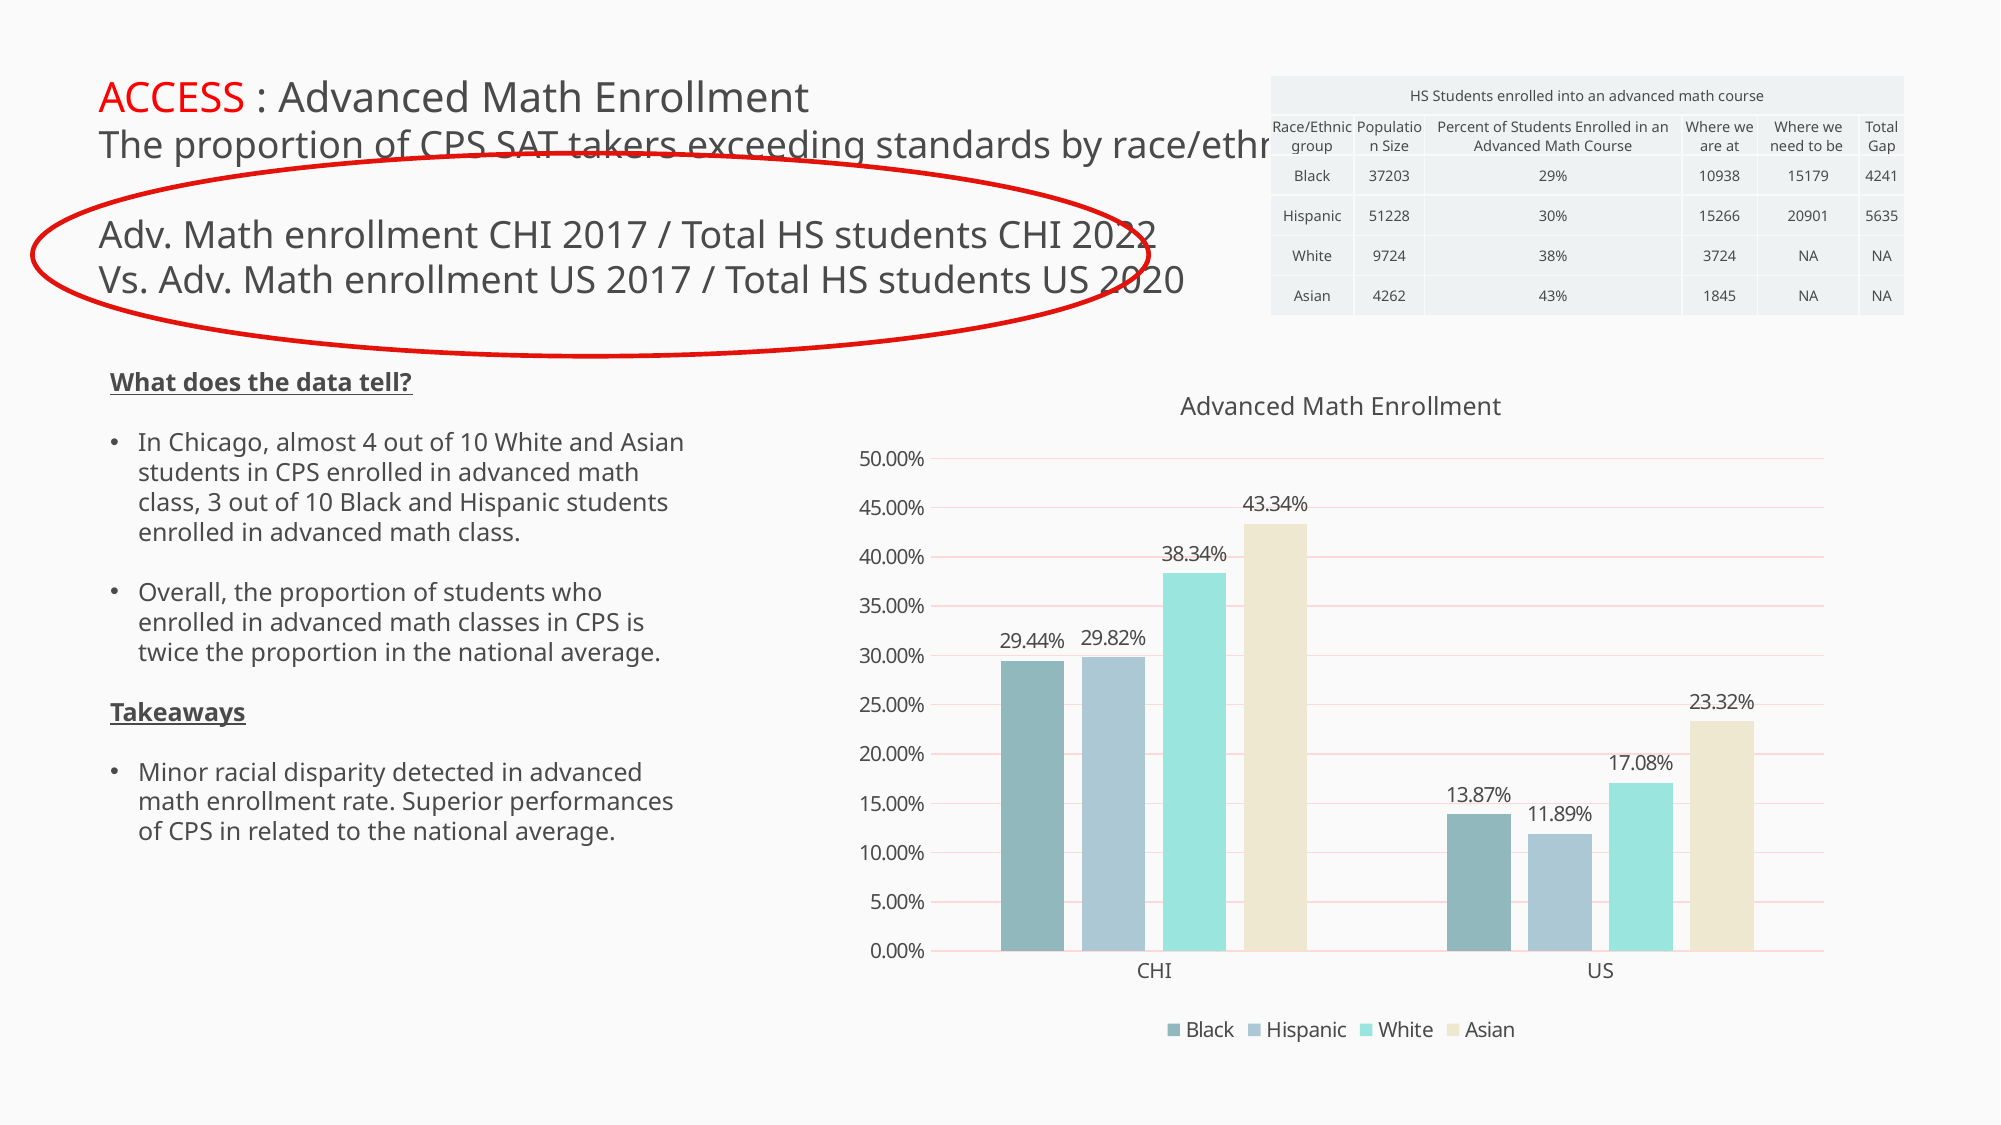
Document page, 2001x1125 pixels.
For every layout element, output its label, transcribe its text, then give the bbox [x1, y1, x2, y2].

table_cell 30% [1425, 196, 1681, 235]
table_cell 37203 [1355, 156, 1424, 194]
table_cell 10938 [1683, 156, 1757, 194]
table_cell 20901 [1758, 196, 1858, 235]
chart [839, 359, 1844, 1050]
table_cell 29% [1425, 156, 1681, 194]
table_cell Percent of Students Enrolled in an Advanced Math Course [1425, 116, 1681, 154]
table_cell 38% [1425, 236, 1681, 275]
table_cell White [1271, 236, 1353, 275]
table_cell Where we are at [1683, 116, 1757, 154]
table_cell 15179 [1758, 156, 1858, 194]
table_cell Asian [1271, 276, 1353, 315]
table_cell Population Size [1355, 116, 1424, 154]
text_box What does the data tell? In Chicago, almost 4 out of 10 White and Asian students in CPS enrolled in advanced math class, 3 out of 10 Black and Hispanic students enrolled in advanced math class. Overall, the proportion of students who enrolled in advanced math classes in CPS is twice the proportion in the national average. Takeaways Minor racial disparity detected in advanced math enrollment rate. Superior performances of CPS in related to the national average. [95, 359, 705, 884]
table_cell NA [1758, 276, 1858, 315]
table_cell Hispanic [1271, 196, 1353, 235]
table_cell NA [1860, 236, 1904, 275]
table_cell Where we need to be [1758, 116, 1858, 154]
table_header HS Students enrolled into an advanced math course [1271, 76, 1904, 114]
table_cell 9724 [1355, 236, 1424, 275]
table_cell 5635 [1860, 196, 1904, 235]
text_box [31, 152, 1150, 358]
table_cell 4262 [1355, 276, 1424, 315]
text_box [0, 0, 2000, 1125]
table_cell 43% [1425, 276, 1681, 315]
table_cell 4241 [1860, 156, 1904, 194]
table_cell 15266 [1683, 196, 1757, 235]
table_cell Race/Ethnic group [1271, 116, 1353, 154]
table_cell 3724 [1683, 236, 1757, 275]
text_box ACCESS : Advanced Math Enrollment The proportion of CPS SAT takers exceeding standards by race/ethnicity Adv. Math enrollment CHI 2017 / Total HS students CHI 2022 Vs. Adv. Math enrollment US 2017 / Total HS students US 2020 [83, 63, 1917, 354]
table_cell NA [1758, 236, 1858, 275]
table_cell Total Gap [1860, 116, 1904, 154]
table_cell NA [1860, 276, 1904, 315]
table_cell 51228 [1355, 196, 1424, 235]
table_cell 1845 [1683, 276, 1757, 315]
table_cell Black [1271, 156, 1353, 194]
